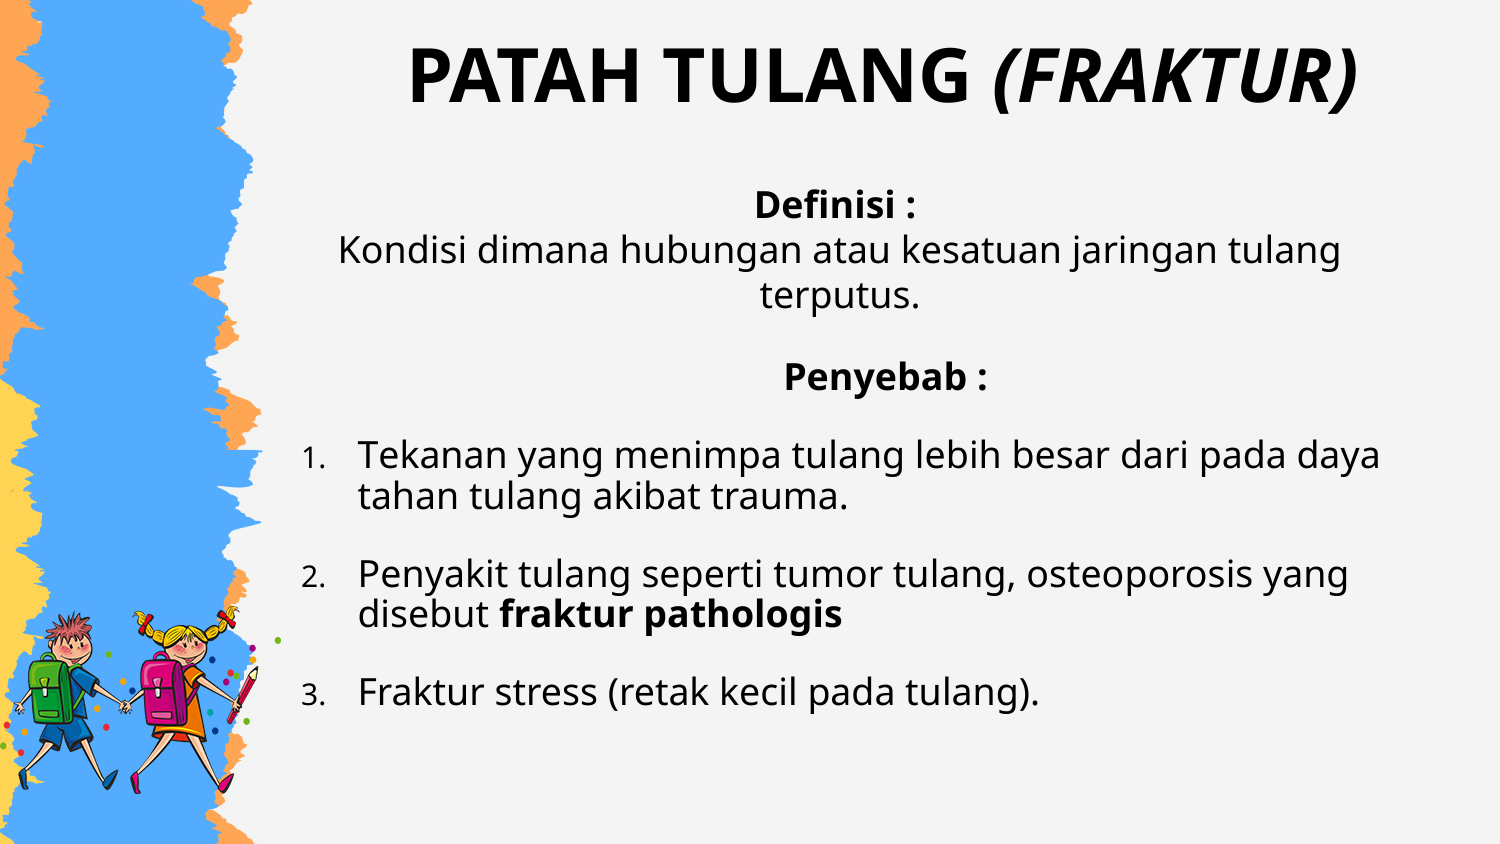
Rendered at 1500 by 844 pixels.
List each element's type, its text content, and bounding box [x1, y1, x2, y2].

title PATAH TULANG (FRAKTUR) [265, 0, 1500, 146]
text_box Penyebab : Tekanan yang menimpa tulang lebih besar dari pada daya tahan tulang akibat trauma. Penyakit tulang seperti tumor tulang, osteoporosis yang disebut fraktur pathologis Fraktur stress (retak kecil pada tulang). [280, 351, 1485, 753]
text_box Definisi : Kondisi dimana hubungan atau kesatuan jaringan tulang terputus. [265, 173, 1415, 324]
picture [0, 0, 1500, 844]
